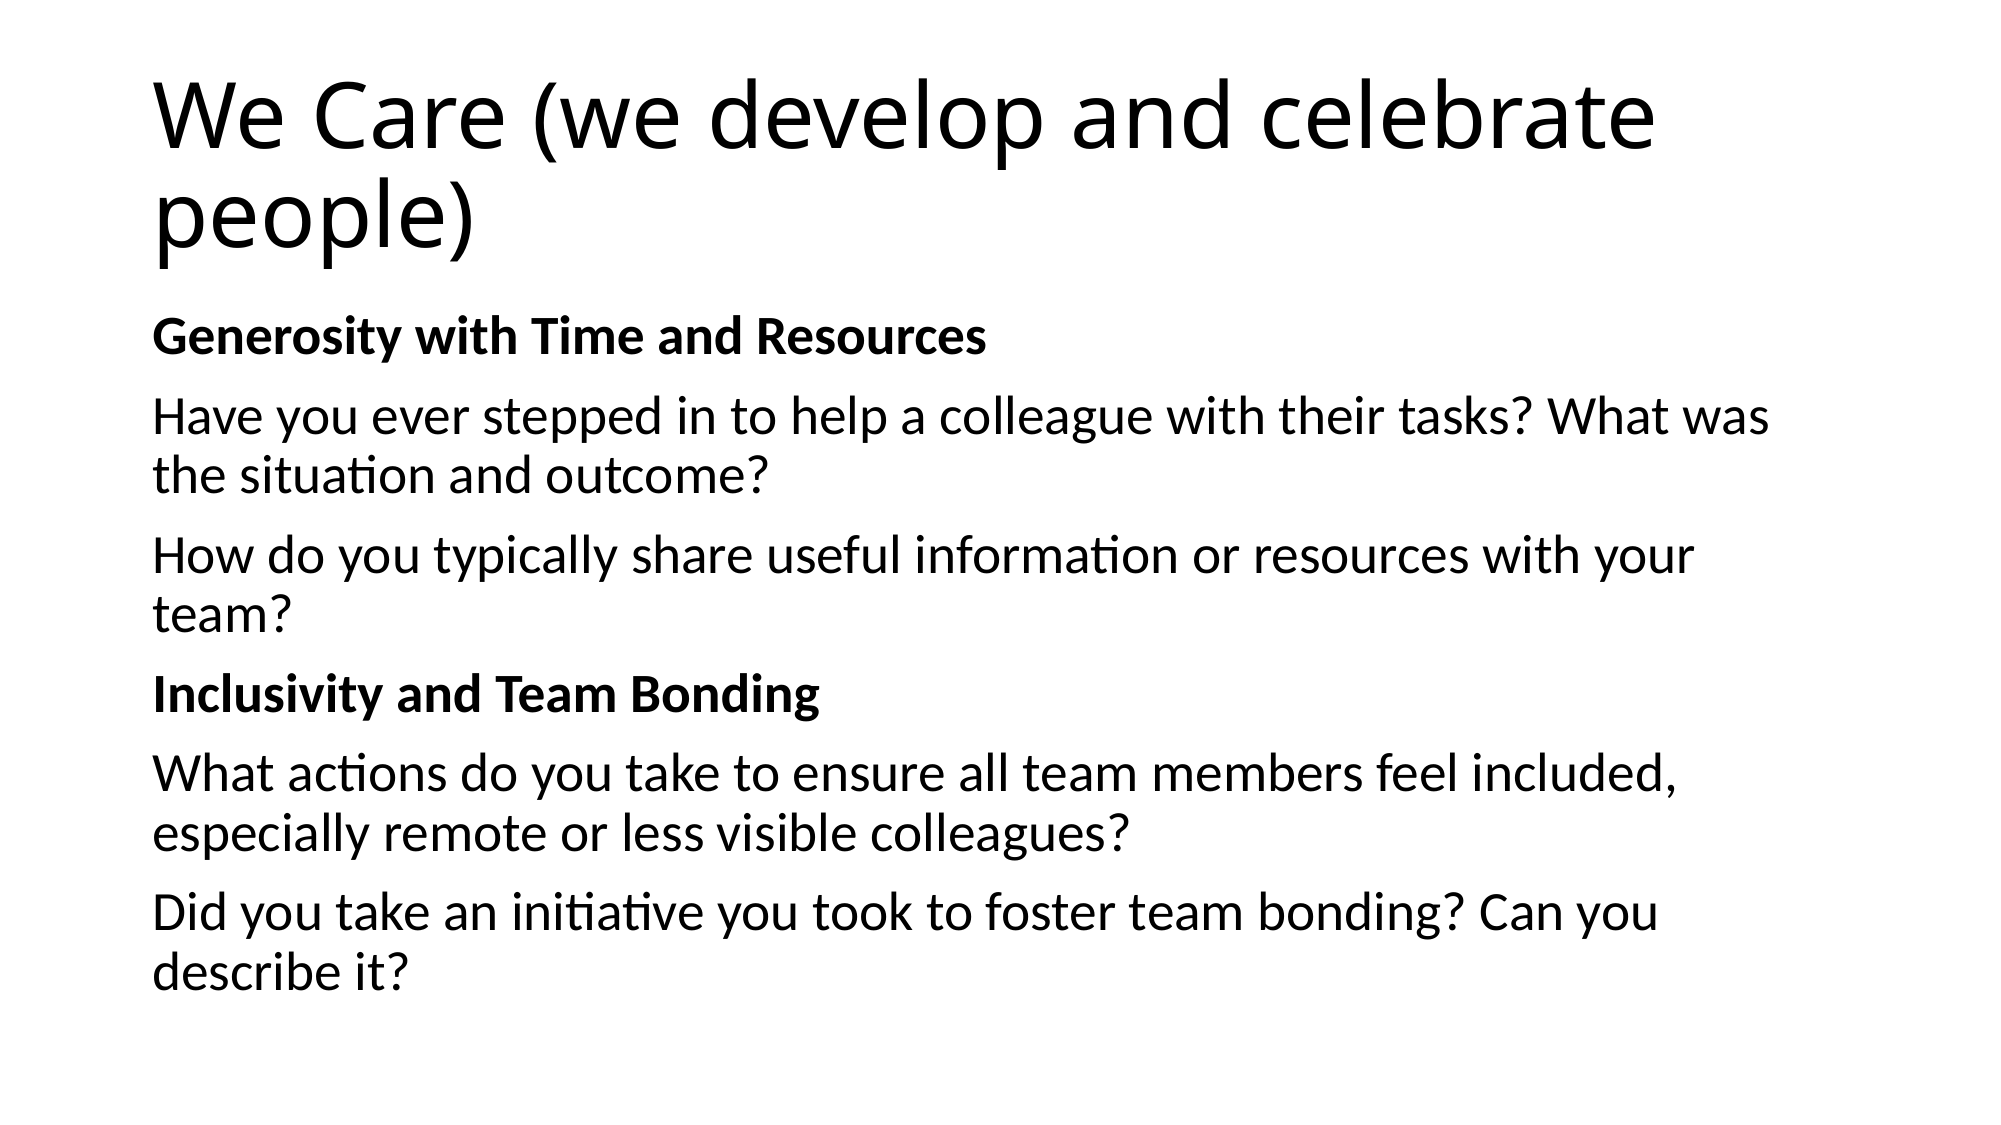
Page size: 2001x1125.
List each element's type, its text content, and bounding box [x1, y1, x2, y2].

title We Care (we develop and celebrate people) [137, 59, 1863, 278]
list Generosity with Time and Resources Have you ever stepped in to help a colleague with their tasks? What was the situation and outcome? How do you typically share useful information or resources with your team? Inclusivity and Team Bonding What actions do you take to ensure all team members feel included, especially remote or less visible colleagues? Did you take an initiative you took to foster team bonding? Can you describe it? [137, 299, 1863, 1014]
